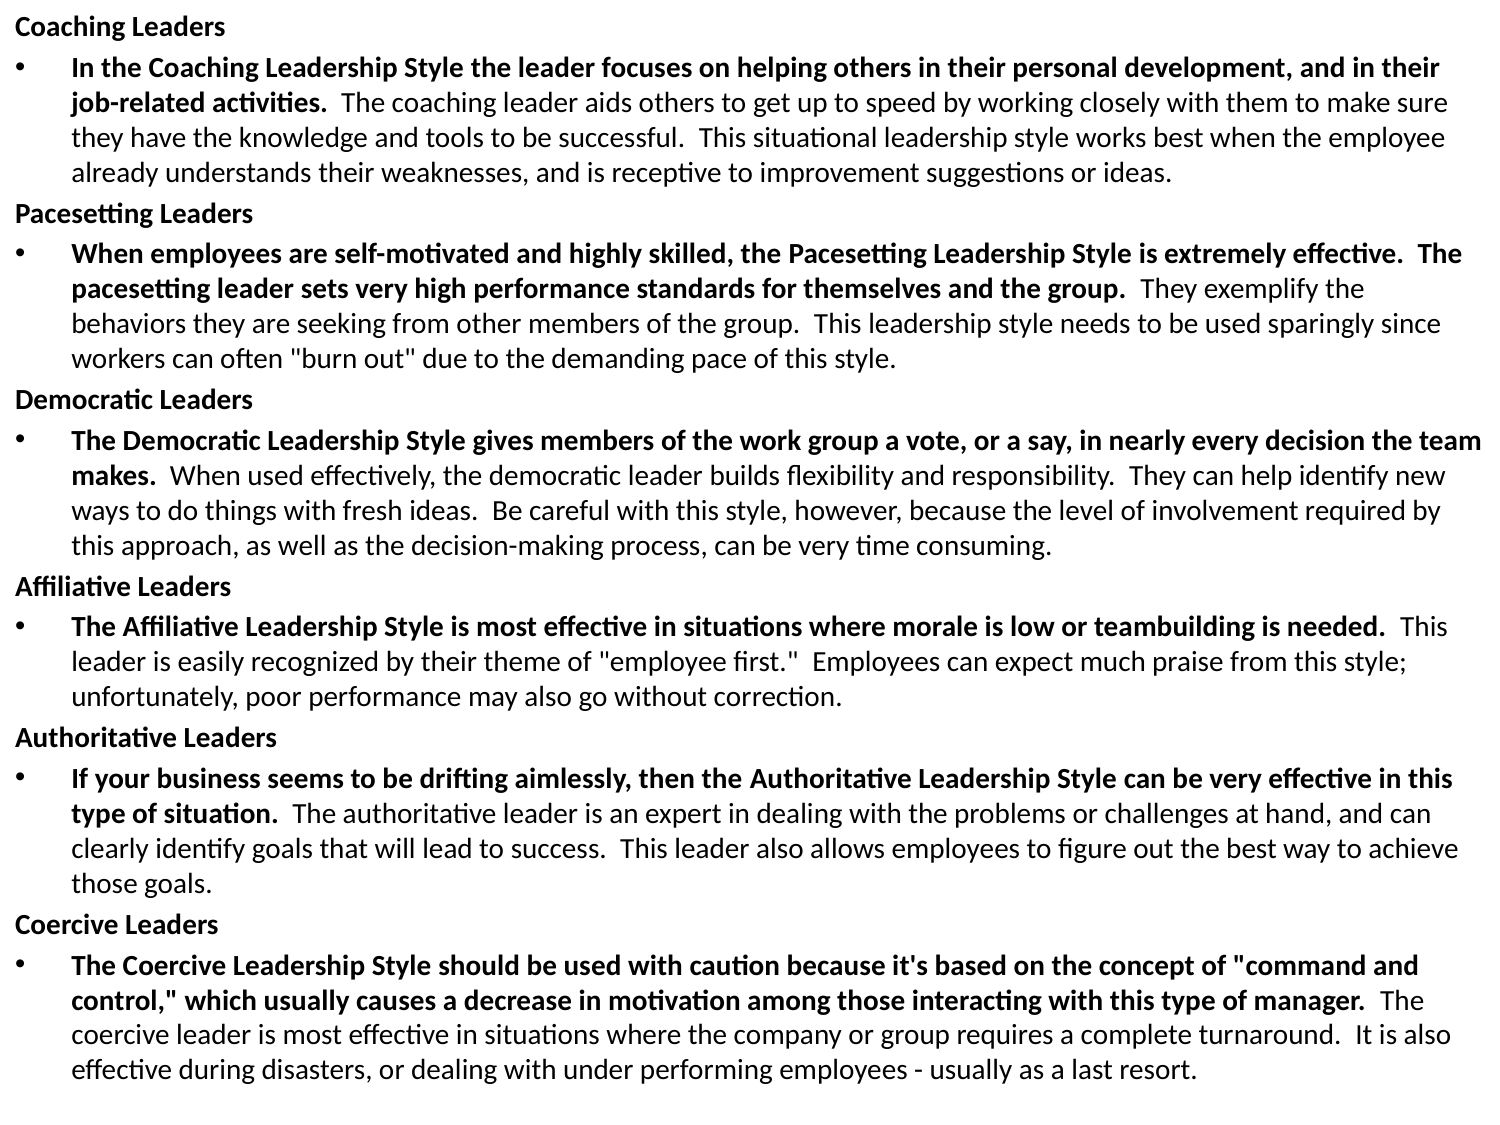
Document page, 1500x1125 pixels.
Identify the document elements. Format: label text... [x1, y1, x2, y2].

list Coaching Leaders In the Coaching Leadership Style the leader focuses on helping others in their personal development, and in their job-related activities. The coaching leader aids others to get up to speed by working closely with them to make sure they have the knowledge and tools to be successful. This situational leadership style works best when the employee already understands their weaknesses, and is receptive to improvement suggestions or ideas. Pacesetting Leaders When employees are self-motivated and highly skilled, the Pacesetting Leadership Style is extremely effective. The pacesetting leader sets very high performance standards for themselves and the group. They exemplify the behaviors they are seeking from other members of the group. This leadership style needs to be used sparingly since workers can often "burn out" due to the demanding pace of this style. Democratic Leaders The Democratic Leadership Style gives members of the work group a vote, or a say, in nearly every decision the team makes. When used effectively, the democratic leader builds flexibility and responsibility. They can help identify new ways to do things with fresh ideas. Be careful with this style, however, because the level of involvement required by this approach, as well as the decision-making process, can be very time consuming. Affiliative Leaders The Affiliative Leadership Style is most effective in situations where morale is low or teambuilding is needed. This leader is easily recognized by their theme of "employee first." Employees can expect much praise from this style; unfortunately, poor performance may also go without correction. Authoritative Leaders If your business seems to be drifting aimlessly, then the Authoritative Leadership Style can be very effective in this type of situation. The authoritative leader is an expert in dealing with the problems or challenges at hand, and can clearly identify goals that will lead to success. This leader also allows employees to figure out the best way to achieve those goals. Coercive Leaders The Coercive Leadership Style should be used with caution because it's based on the concept of "command and control," which usually causes a decrease in motivation among those interacting with this type of manager. The coercive leader is most effective in situations where the company or group requires a complete turnaround. It is also effective during disasters, or dealing with under performing employees - usually as a last resort. [0, 0, 1500, 821]
